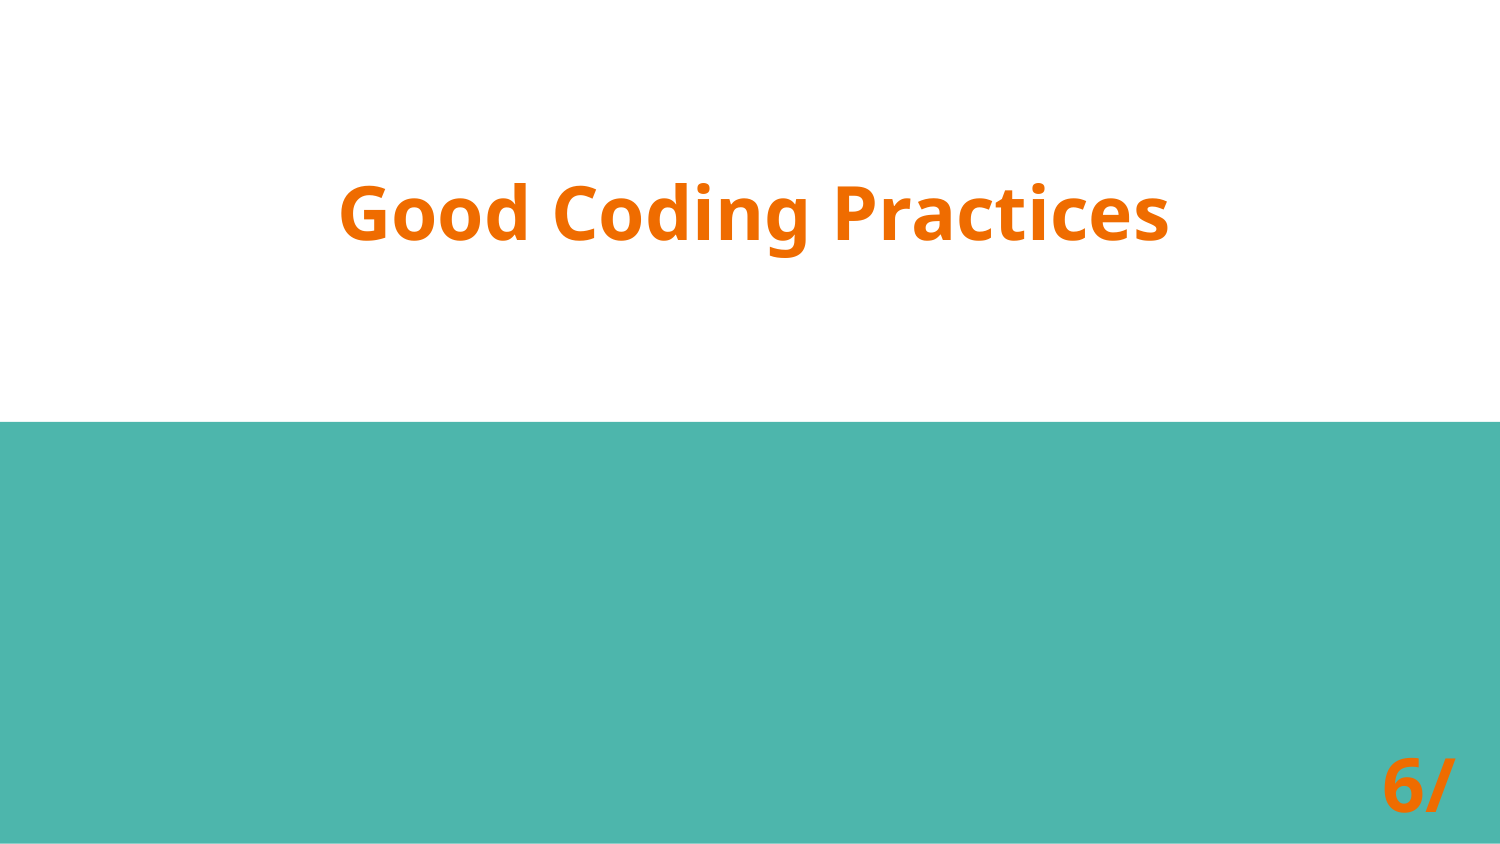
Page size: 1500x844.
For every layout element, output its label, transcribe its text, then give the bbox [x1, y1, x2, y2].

title Good Coding Practices [51, 133, 1458, 289]
text_box 6/7 [1367, 722, 1500, 844]
